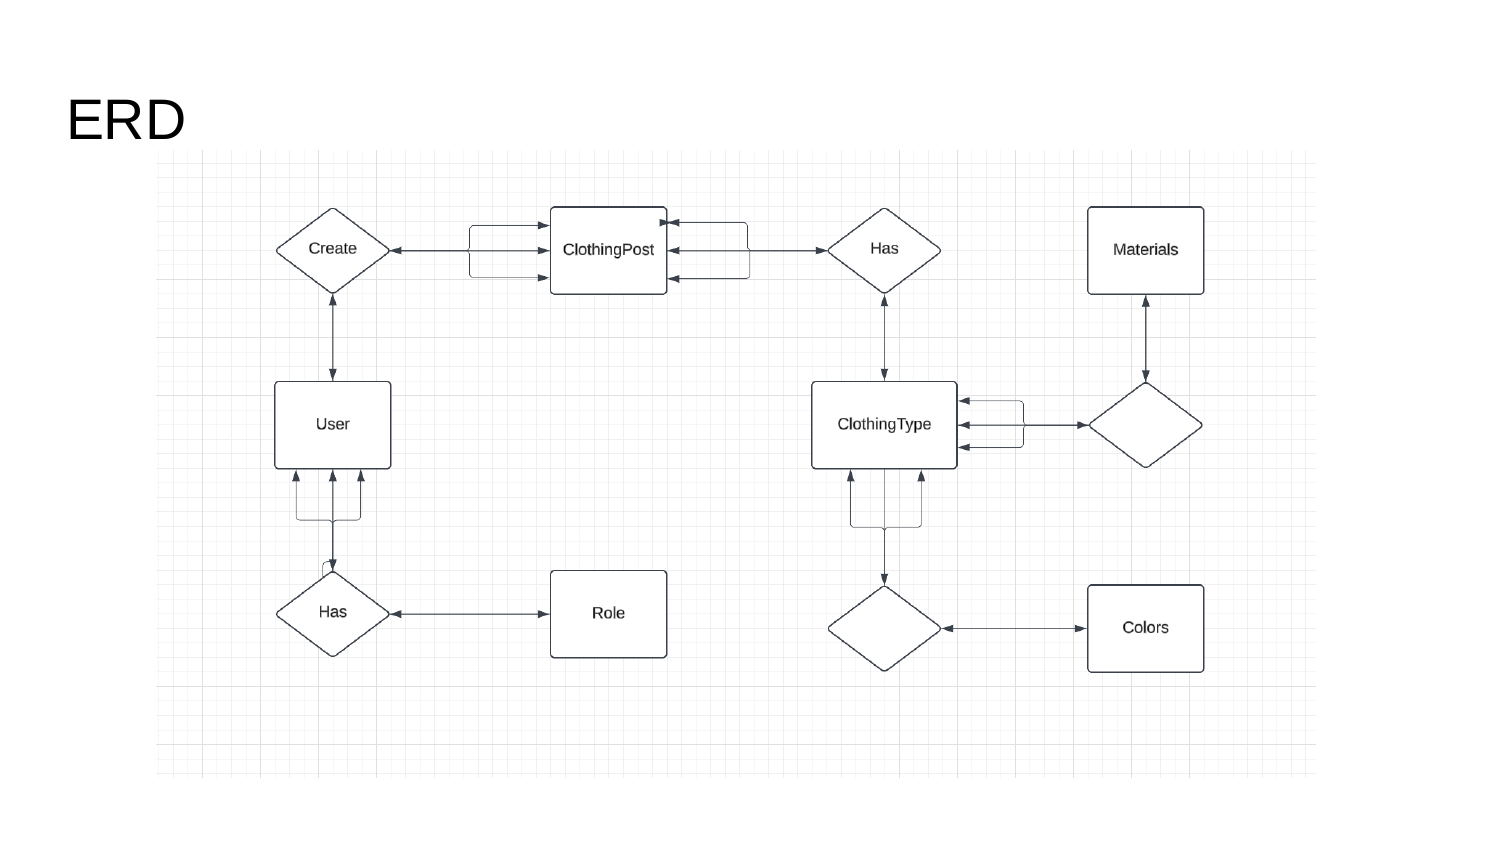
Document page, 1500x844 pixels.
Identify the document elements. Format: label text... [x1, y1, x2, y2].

picture [155, 150, 1316, 778]
title ERD [51, 72, 1449, 167]
